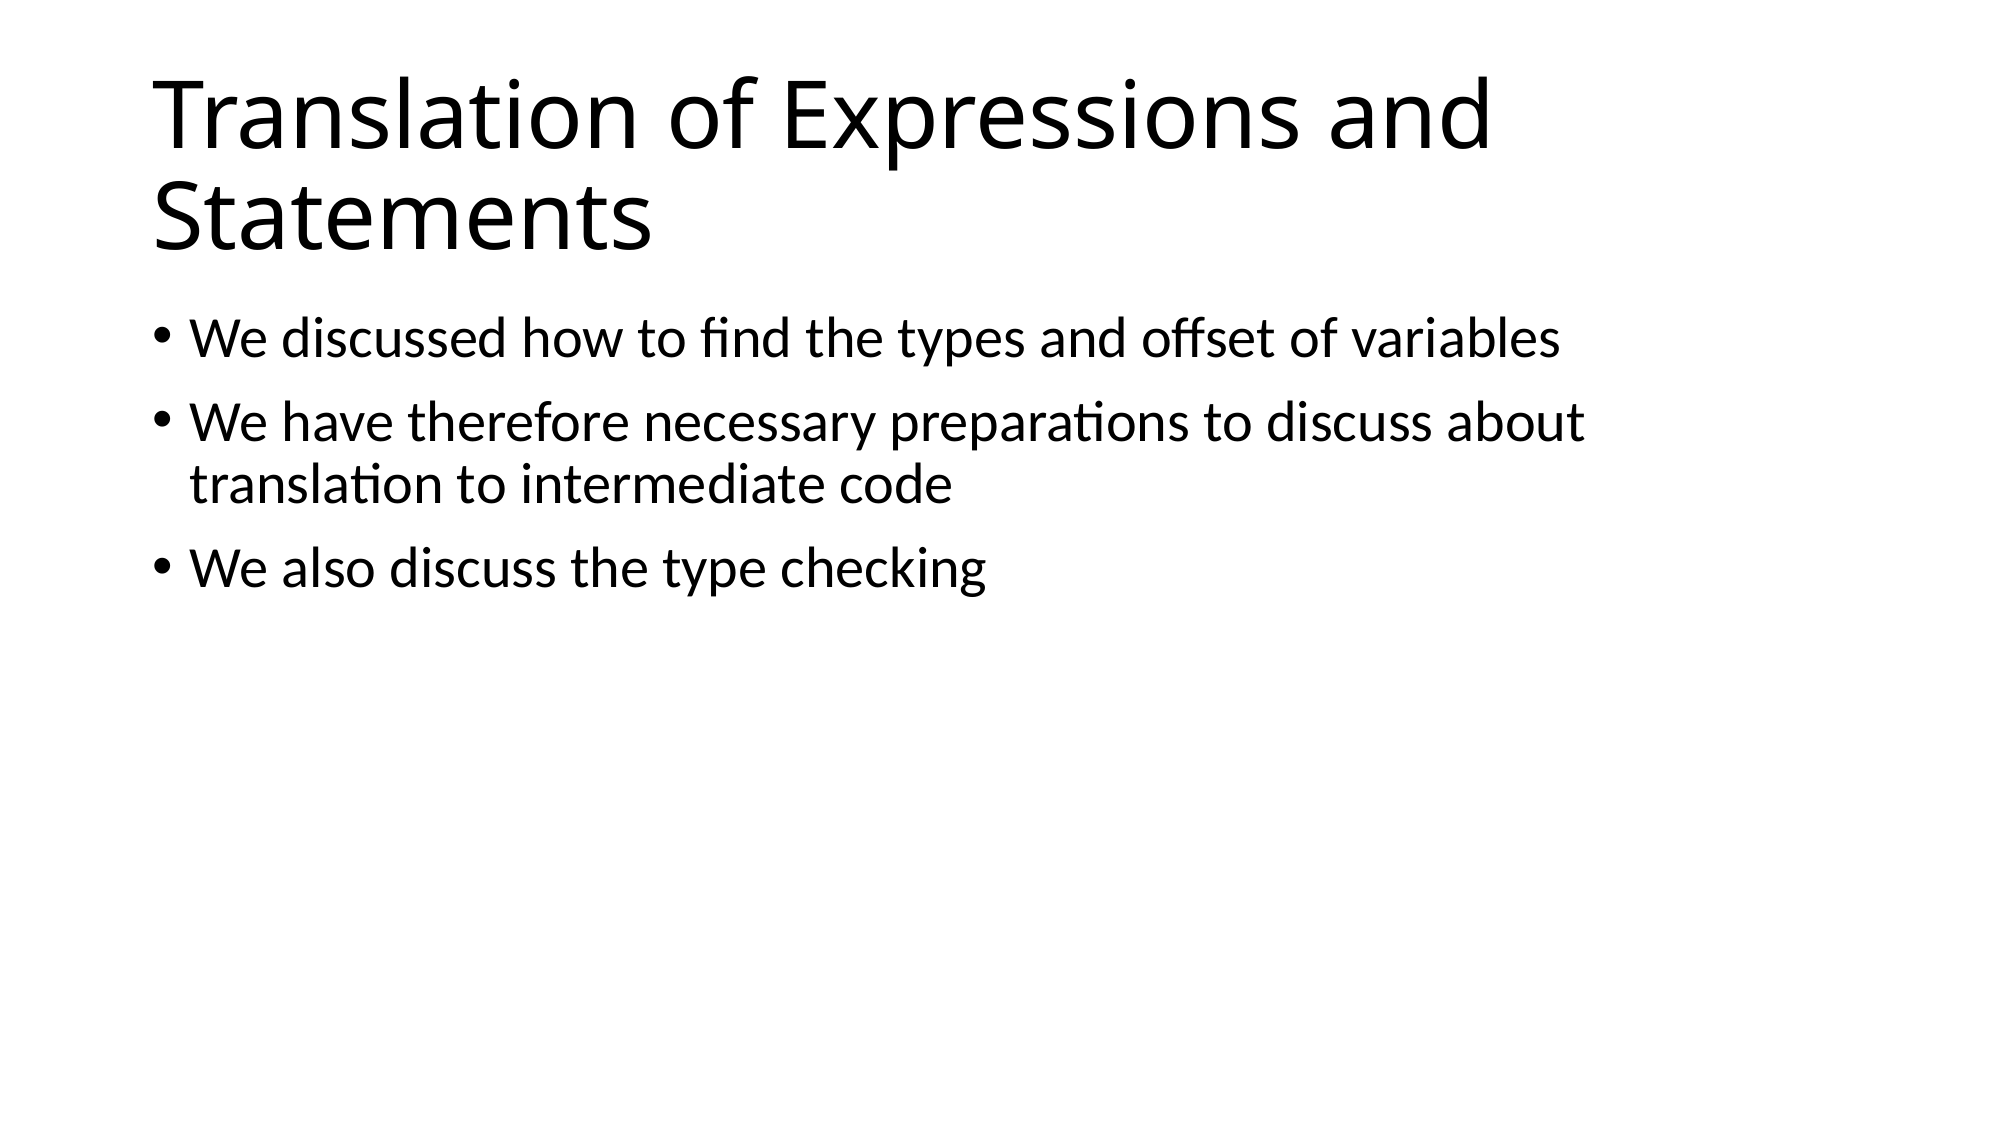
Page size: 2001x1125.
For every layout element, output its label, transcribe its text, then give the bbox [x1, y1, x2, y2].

title Translation of Expressions and Statements [137, 59, 1863, 278]
list We discussed how to find the types and offset of variables We have therefore necessary preparations to discuss about translation to intermediate code We also discuss the type checking [137, 299, 1863, 1014]
